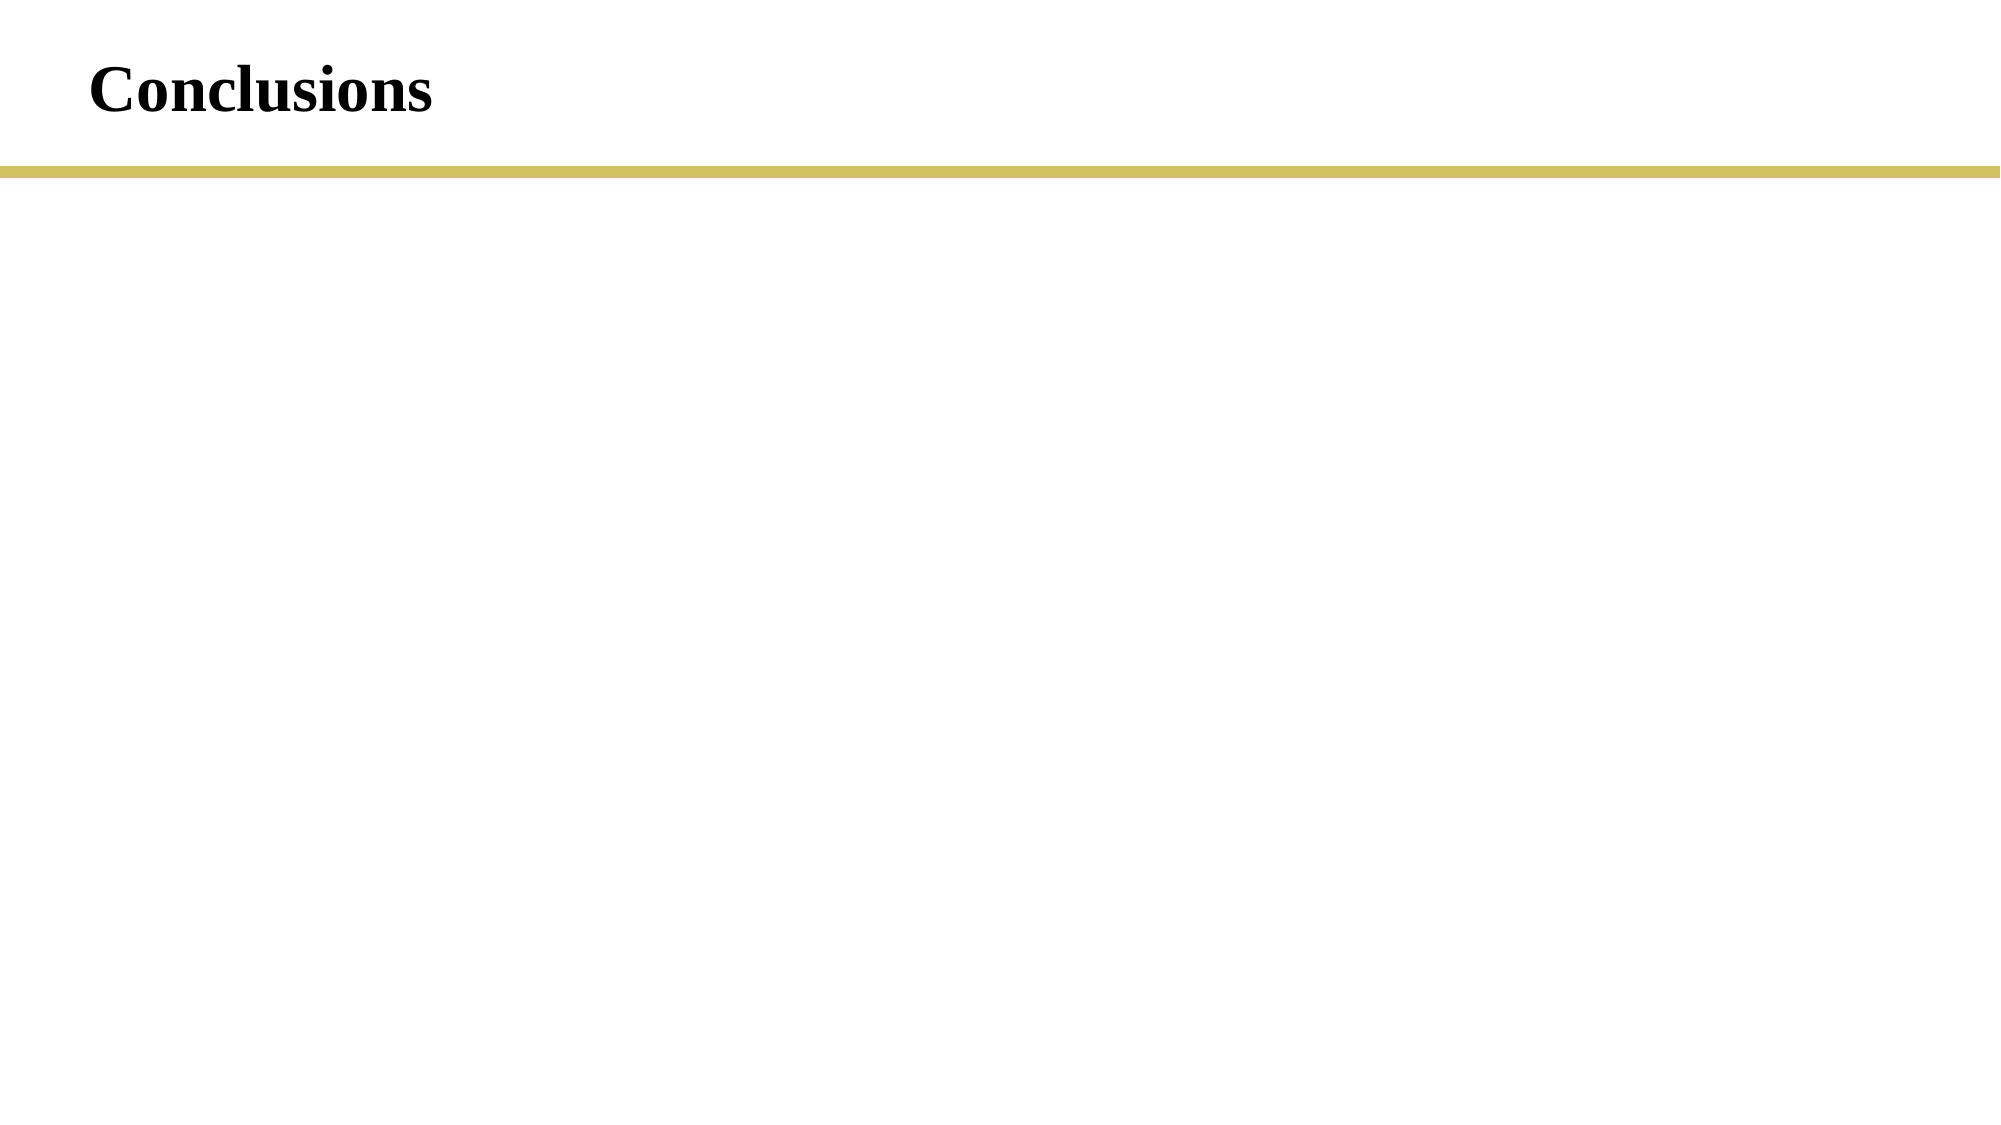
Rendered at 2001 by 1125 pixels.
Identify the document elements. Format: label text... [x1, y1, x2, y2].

text_box Conclusions [73, 37, 449, 133]
